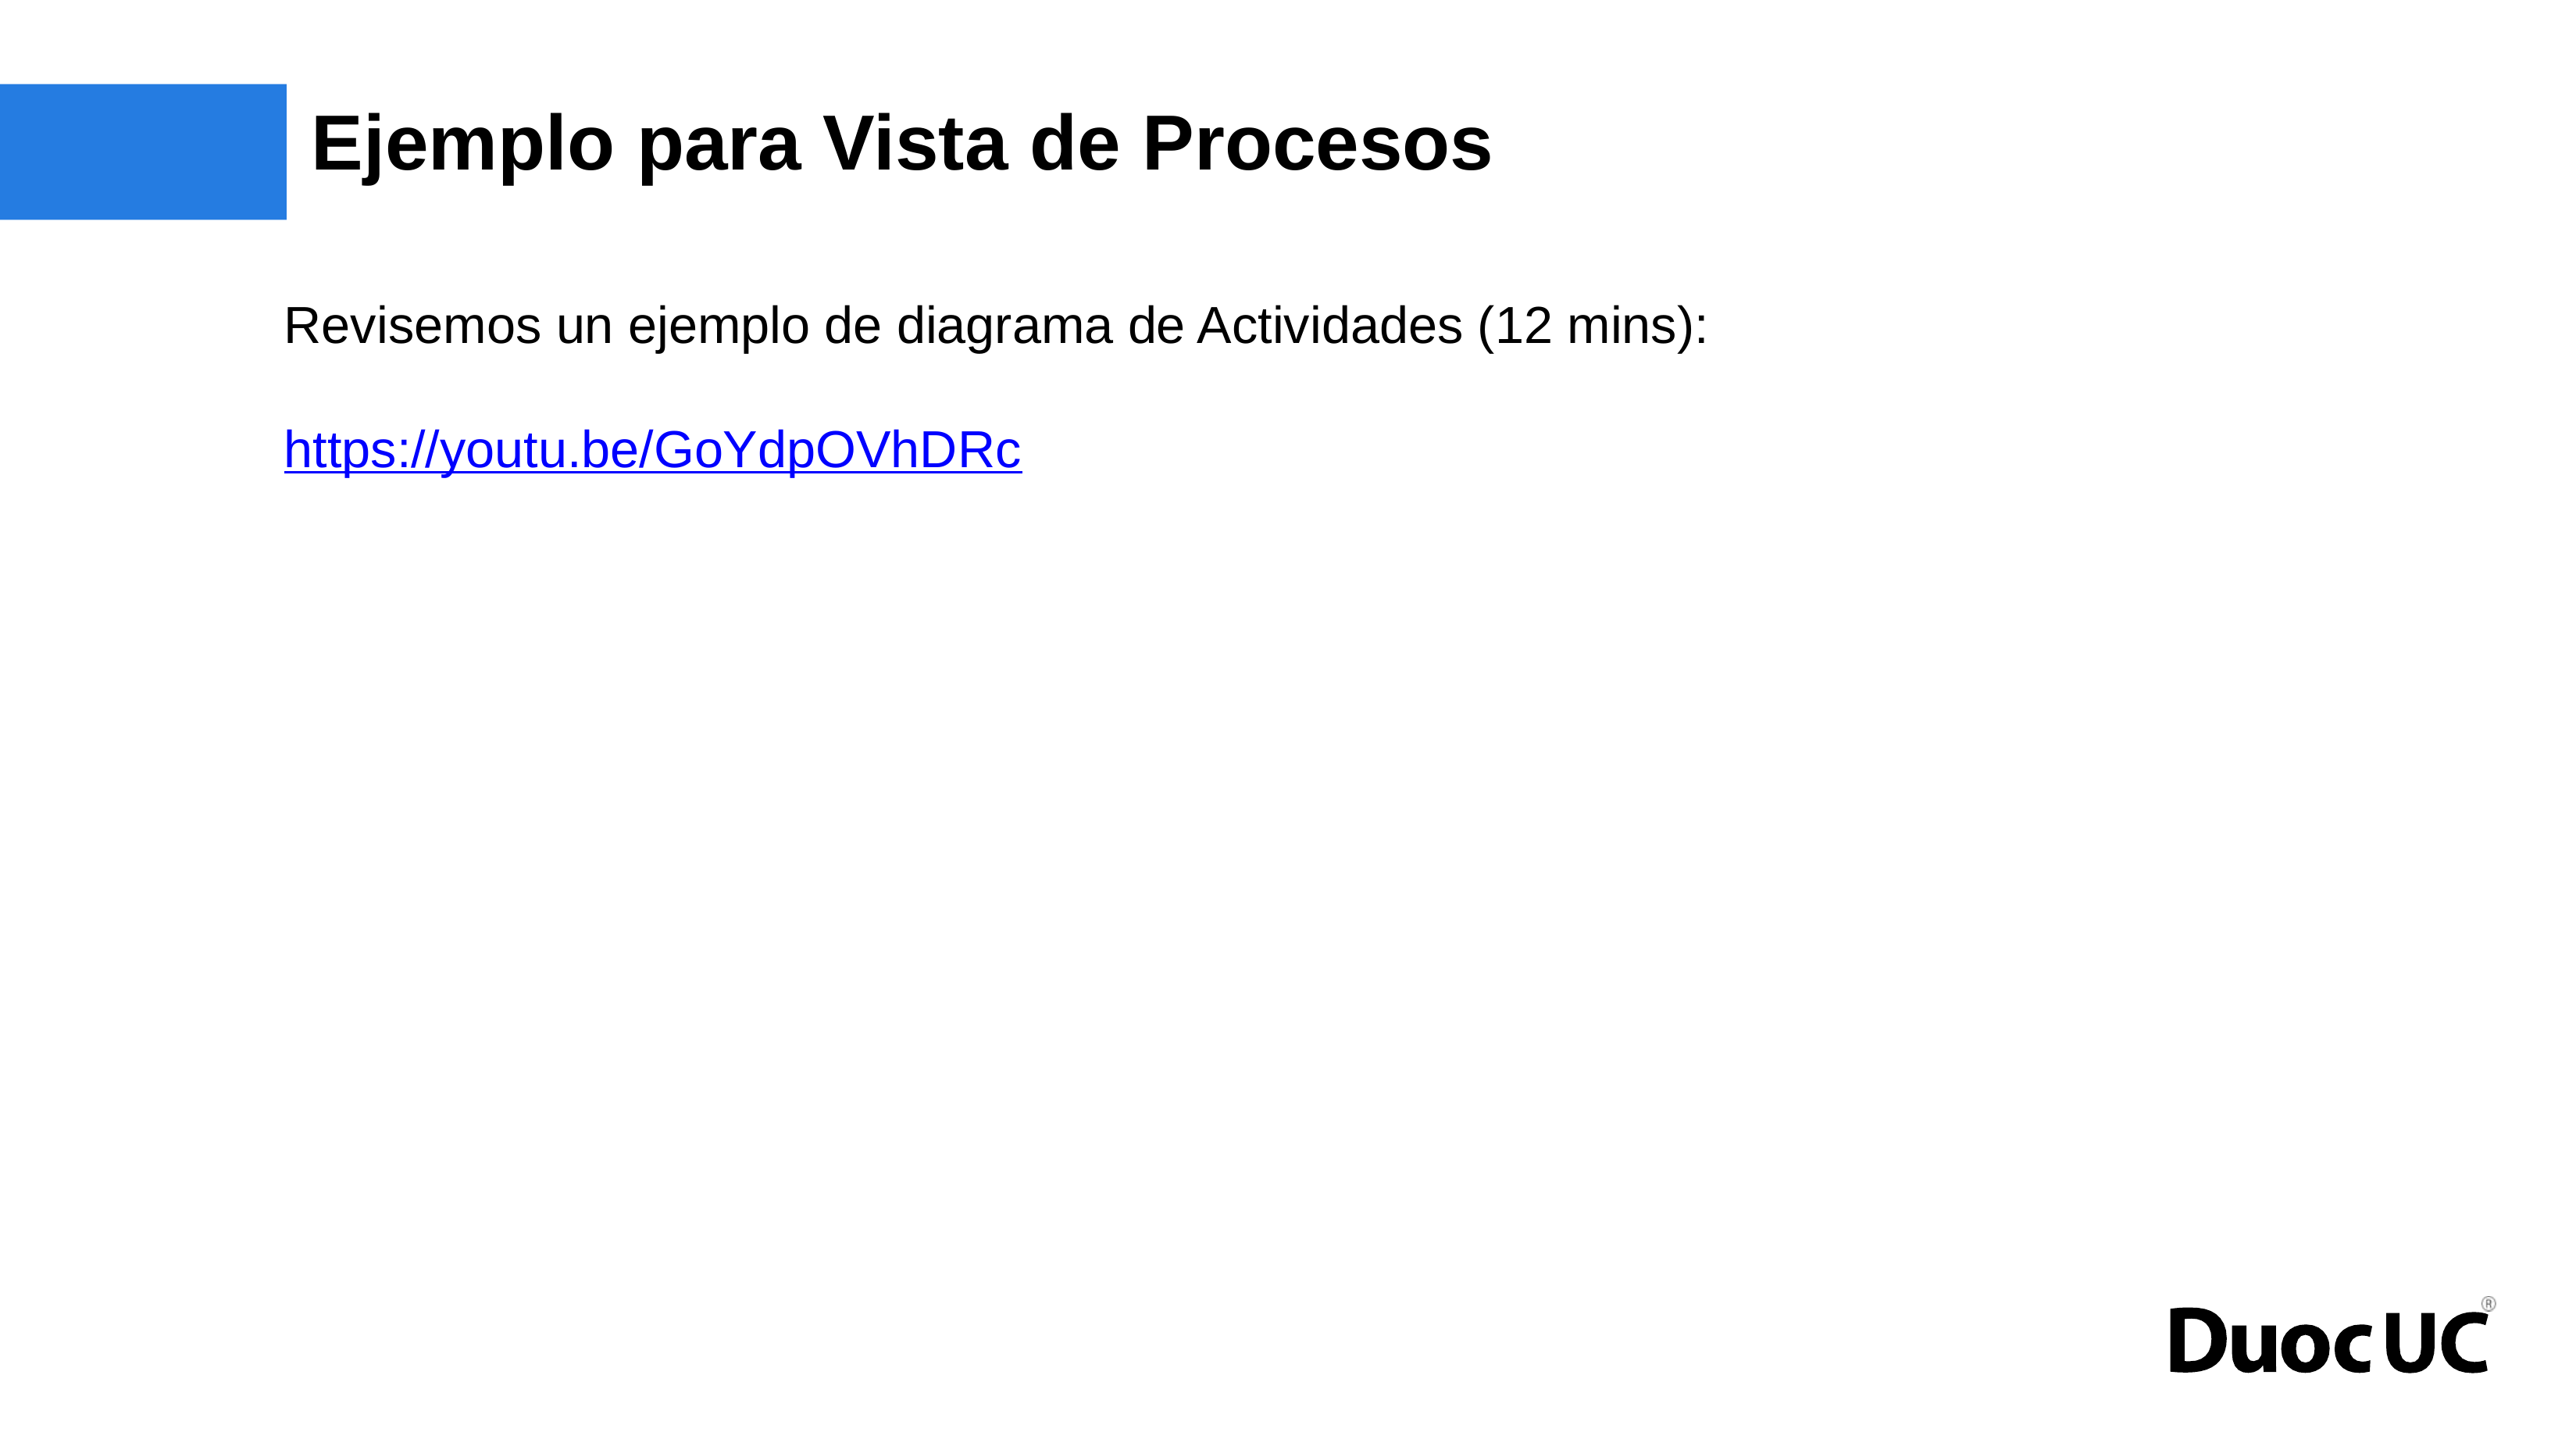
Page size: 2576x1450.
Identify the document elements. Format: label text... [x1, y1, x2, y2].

picture [2481, 1296, 2496, 1312]
text_box Revisemos un ejemplo de diagrama de Actividades (12 mins): https://youtu.be/GoYdpOVhDRc [272, 285, 2489, 734]
title Ejemplo para Vista de Procesos [311, 91, 2489, 187]
